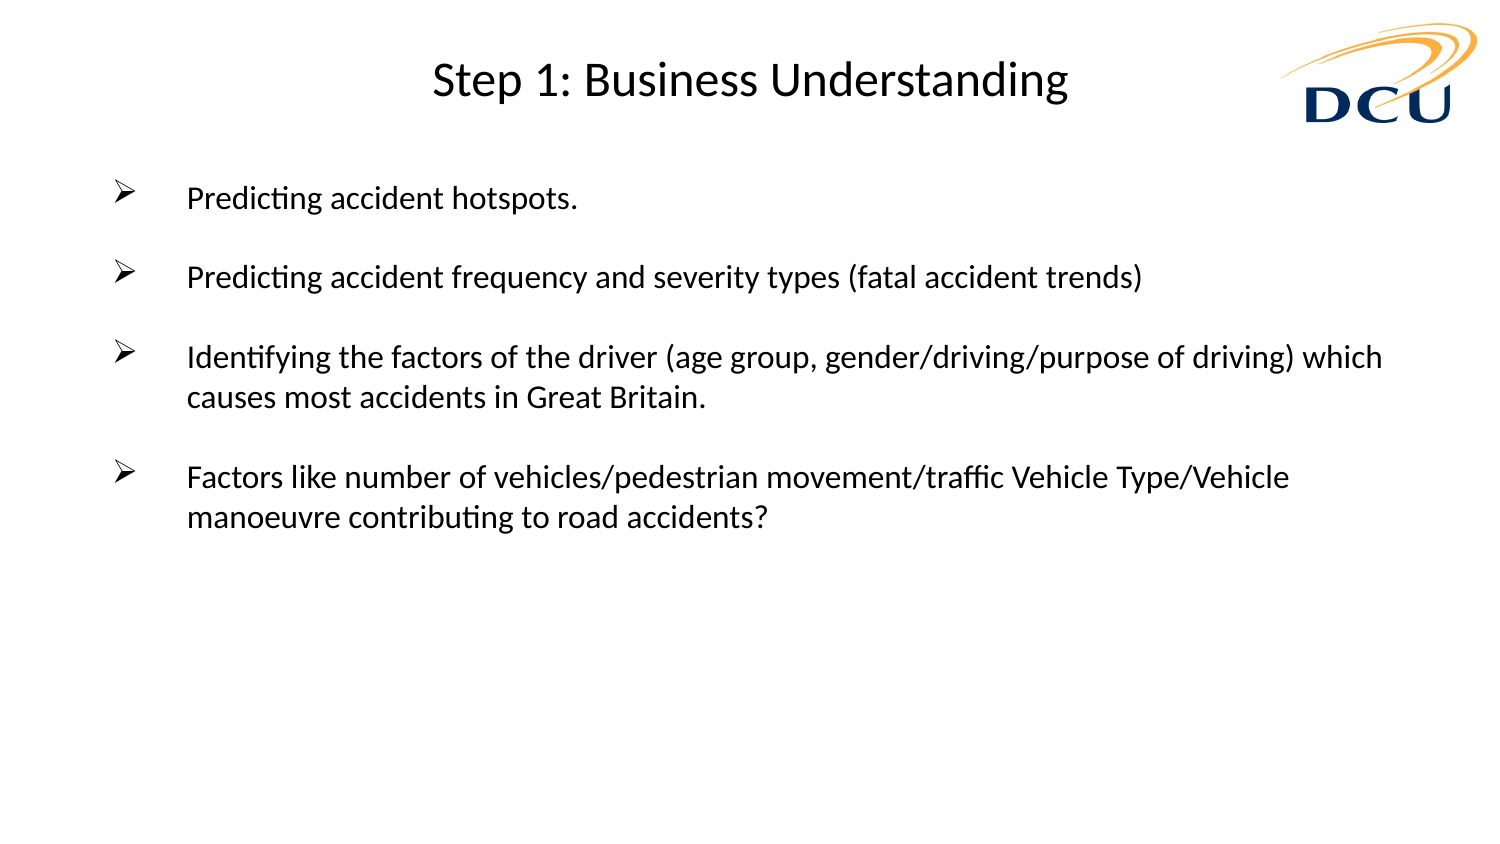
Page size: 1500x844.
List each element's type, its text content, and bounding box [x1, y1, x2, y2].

picture [1281, 23, 1477, 123]
title Step 1: Business Understanding [232, 19, 1269, 135]
list Predicting accident hotspots. Predicting accident frequency and severity types (fatal accident trends) Identifying the factors of the driver (age group, gender/driving/purpose of driving) which causes most accidents in Great Britain. Factors like number of vehicles/pedestrian movement/traffic Vehicle Type/Vehicle manoeuvre contributing to road accidents? [62, 160, 1414, 719]
